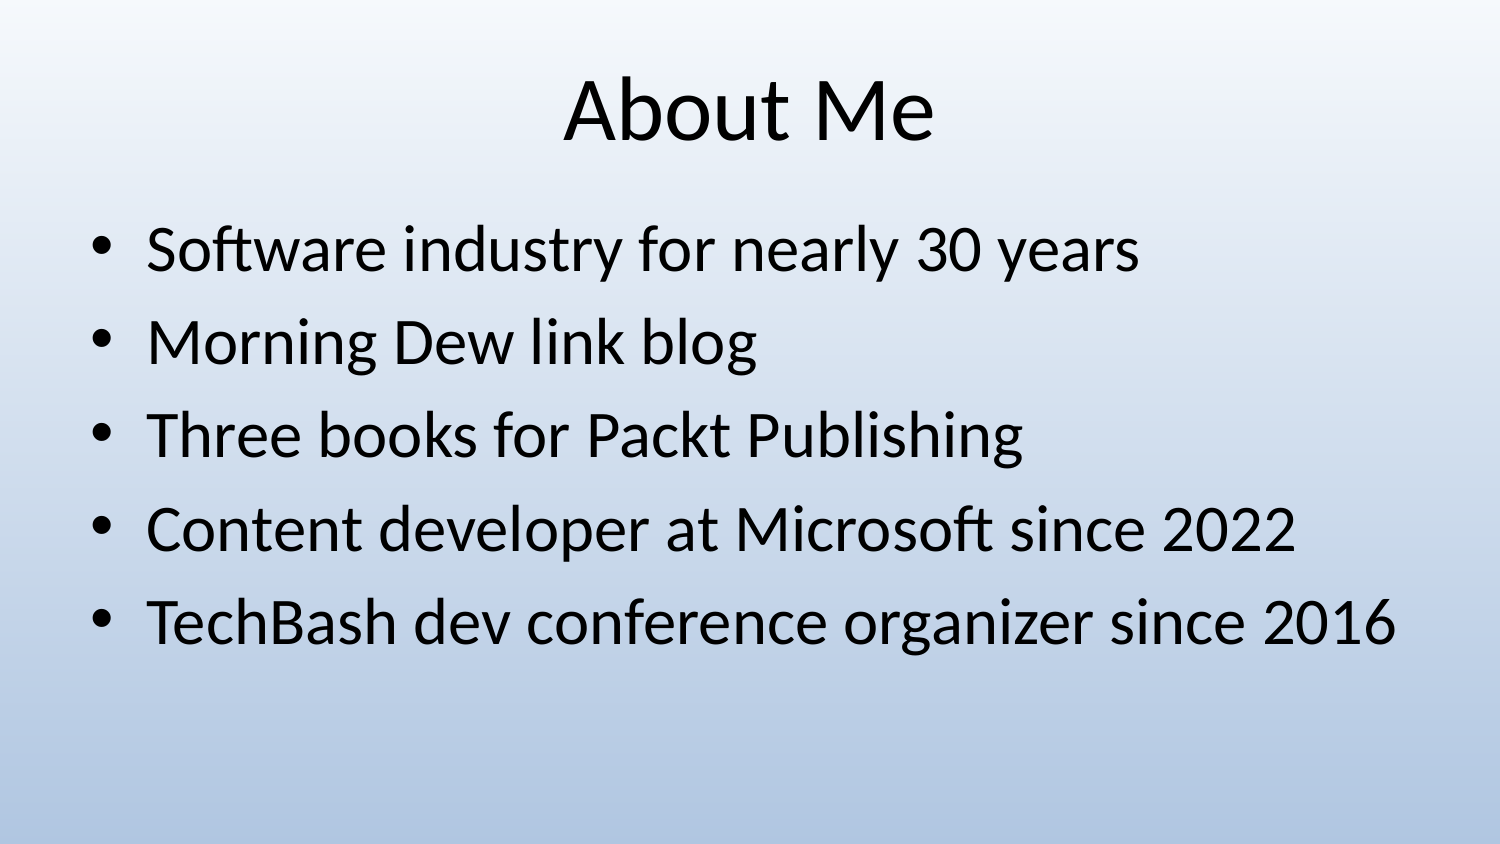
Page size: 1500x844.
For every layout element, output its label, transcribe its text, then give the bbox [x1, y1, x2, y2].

title About Me [75, 33, 1425, 175]
list Software industry for nearly 30 years Morning Dew link blog Three books for Packt Publishing Content developer at Microsoft since 2022 TechBash dev conference organizer since 2016 [75, 196, 1425, 754]
